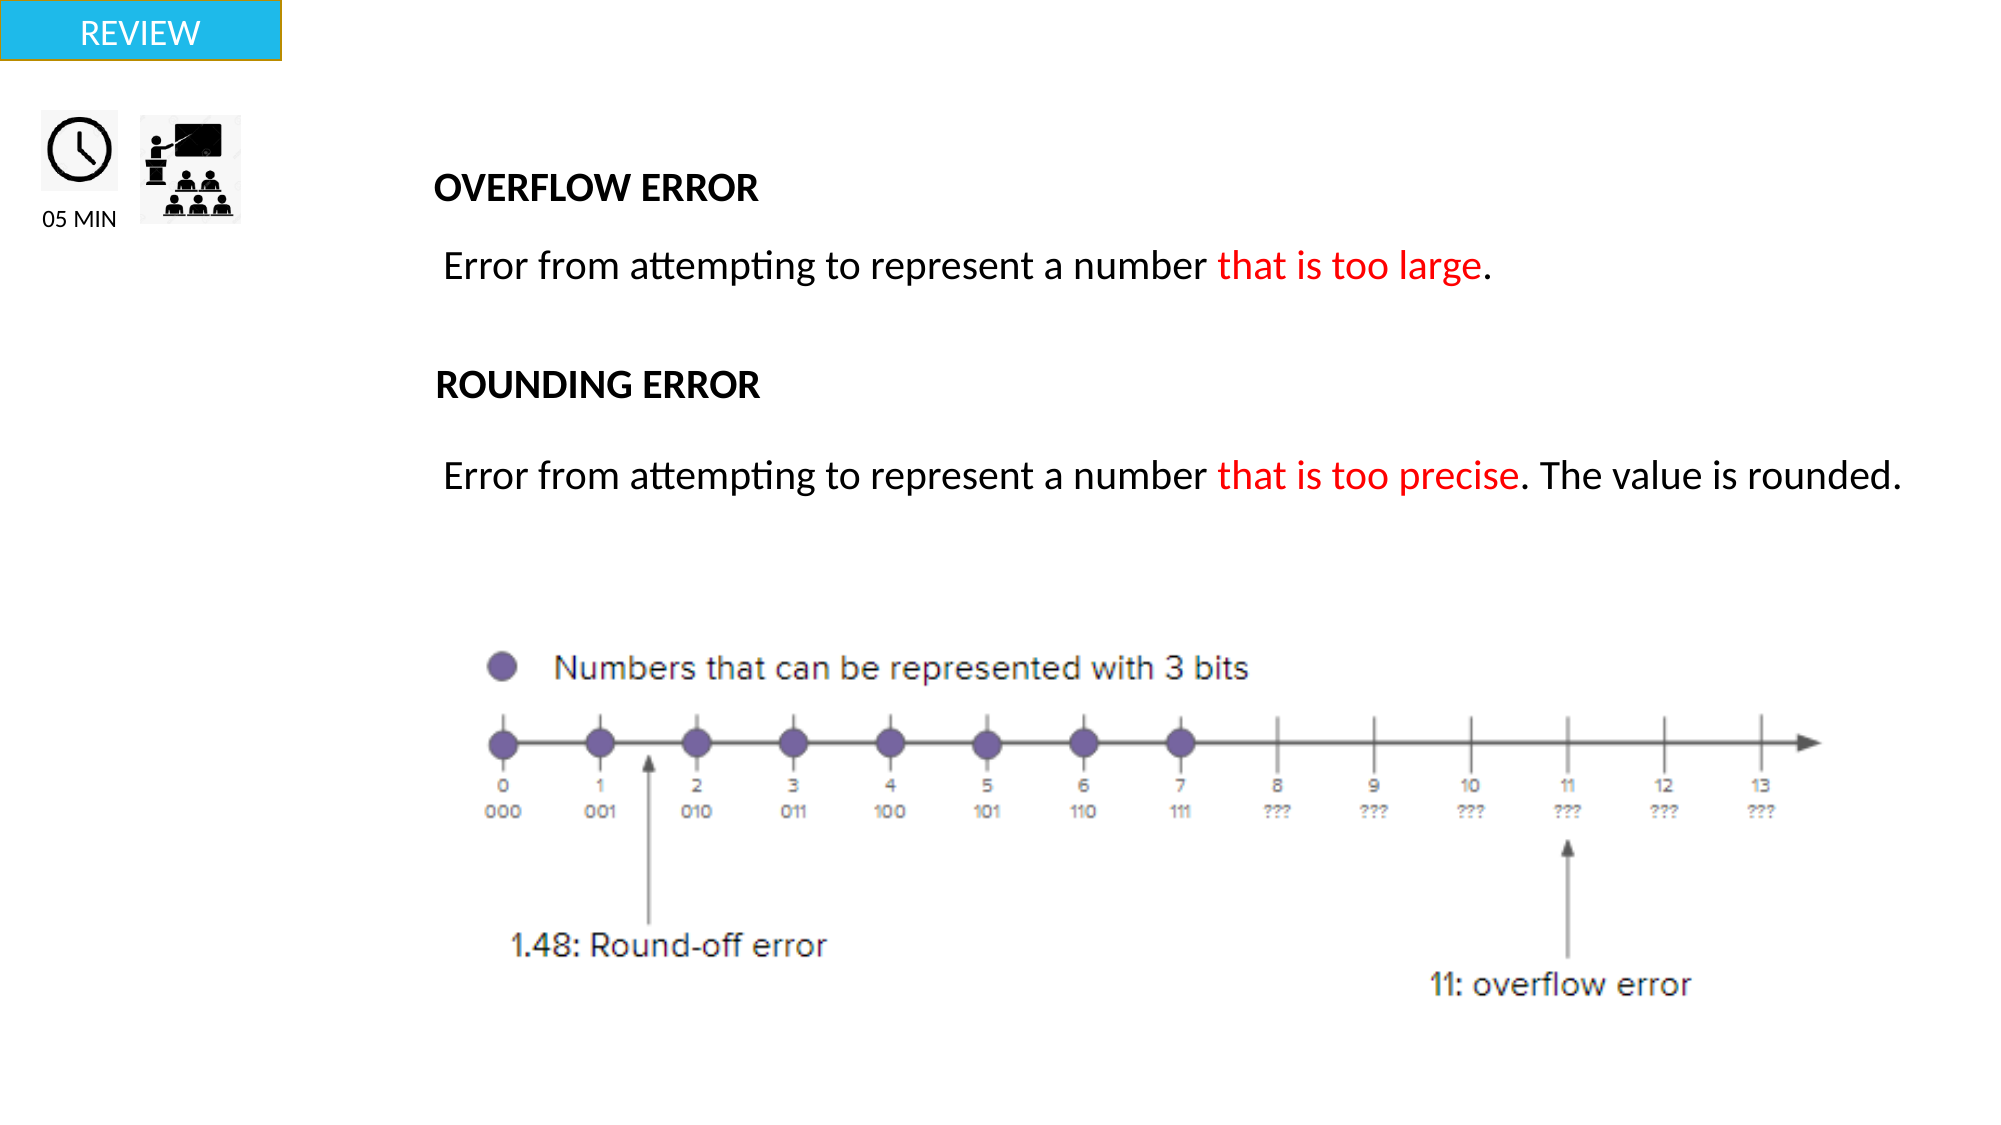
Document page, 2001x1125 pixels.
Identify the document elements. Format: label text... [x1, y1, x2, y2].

picture [41, 110, 119, 191]
text_box Error from attempting to represent a number that is too large. [418, 230, 1520, 296]
text_box OVERFLOW ERROR [418, 152, 778, 218]
text_box ROUNDING ERROR [420, 349, 779, 415]
picture [140, 114, 241, 224]
picture [418, 565, 1901, 1047]
text_box REVIEW [0, 0, 281, 60]
text_box 05 MIN [26, 195, 133, 240]
text_box Error from attempting to represent a number that is too precise. The value is rounded. [418, 440, 1933, 506]
